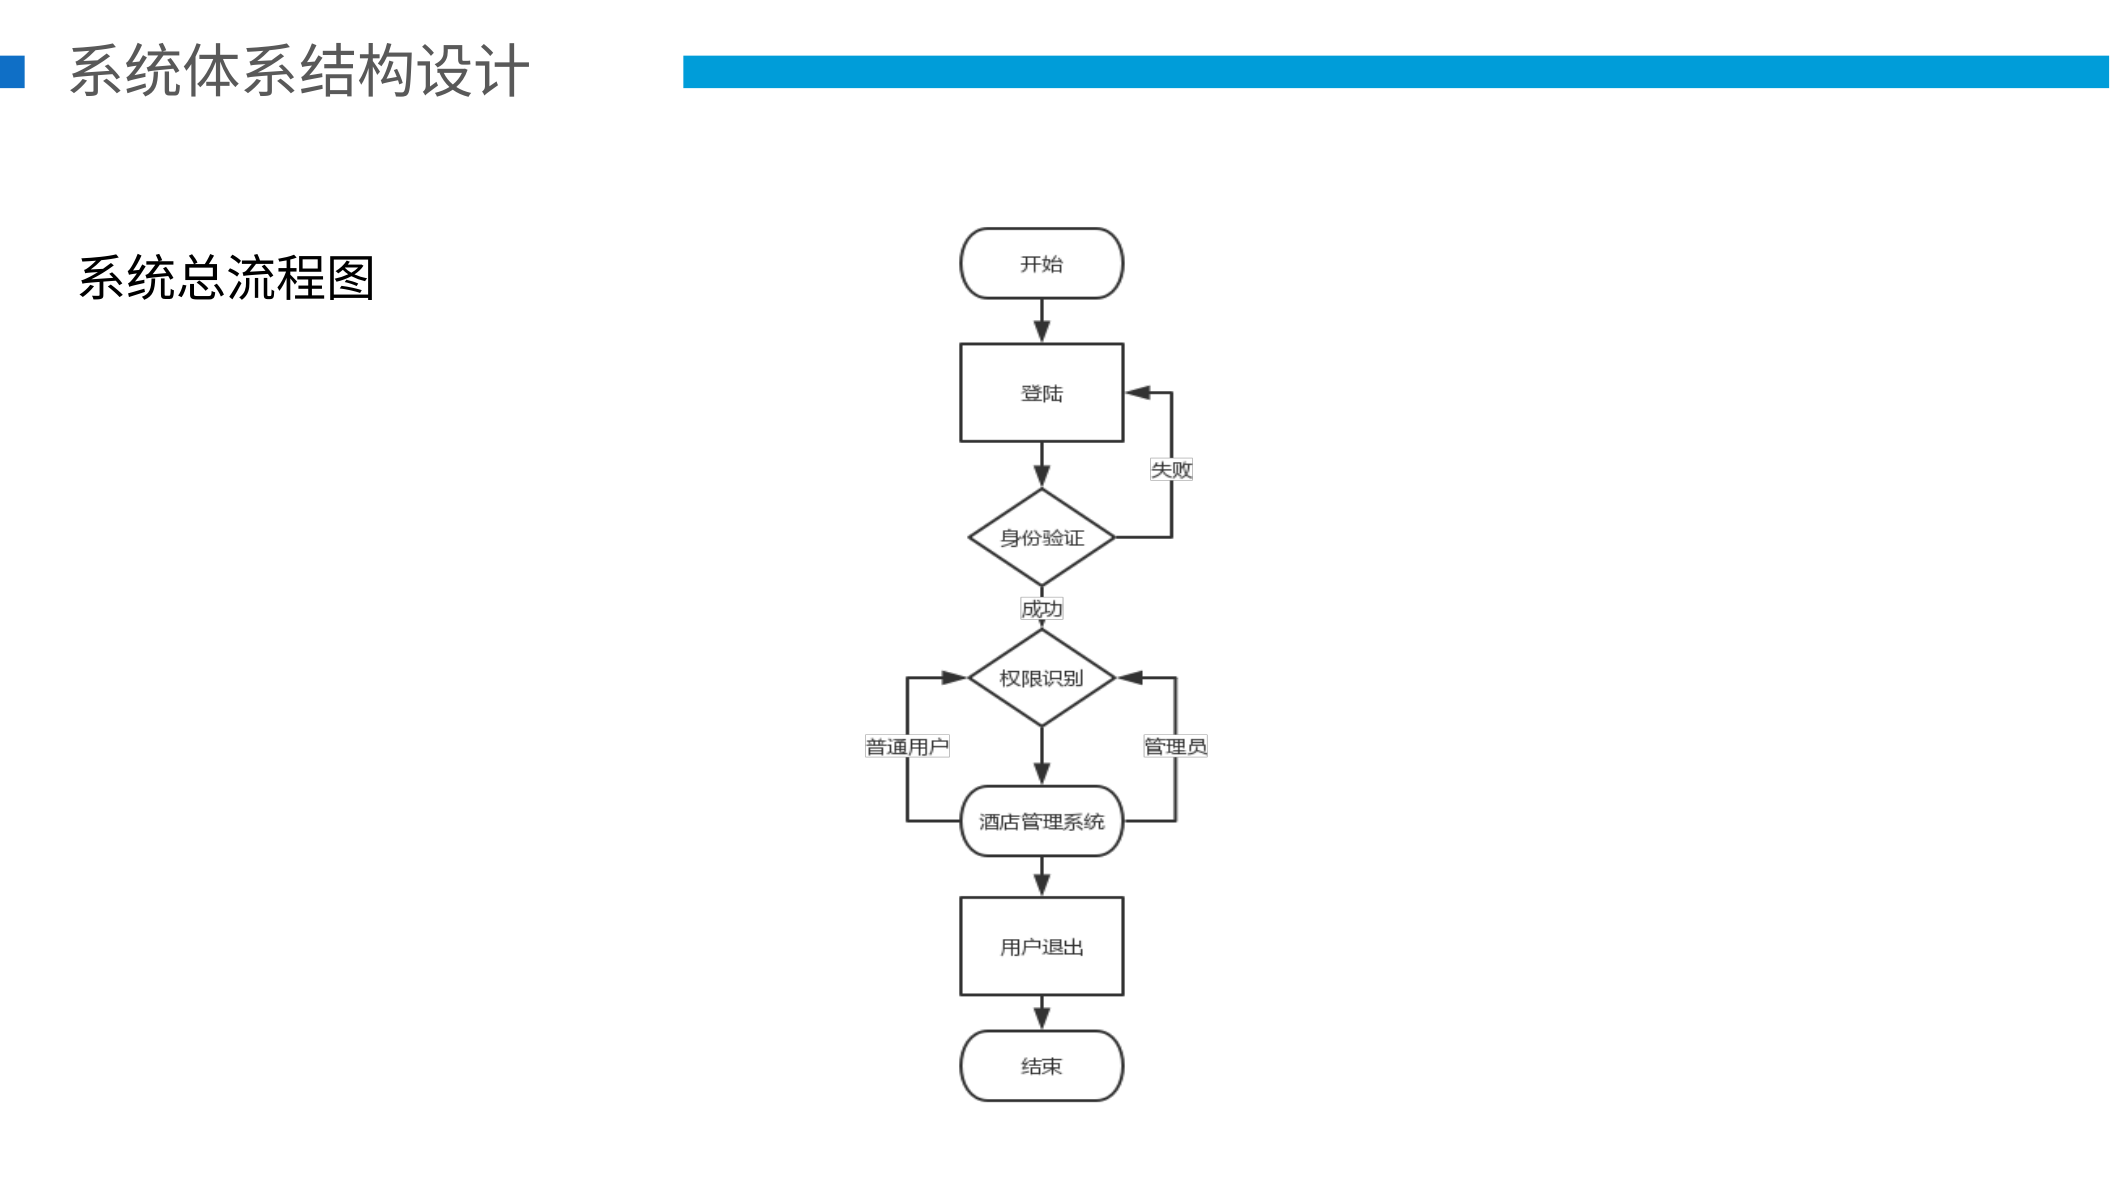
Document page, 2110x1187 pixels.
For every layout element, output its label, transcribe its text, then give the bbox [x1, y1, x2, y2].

text_box 系统体系结构设计 [51, 26, 548, 112]
text_box 系统总流程图 [61, 239, 548, 315]
picture [830, 162, 1274, 1187]
